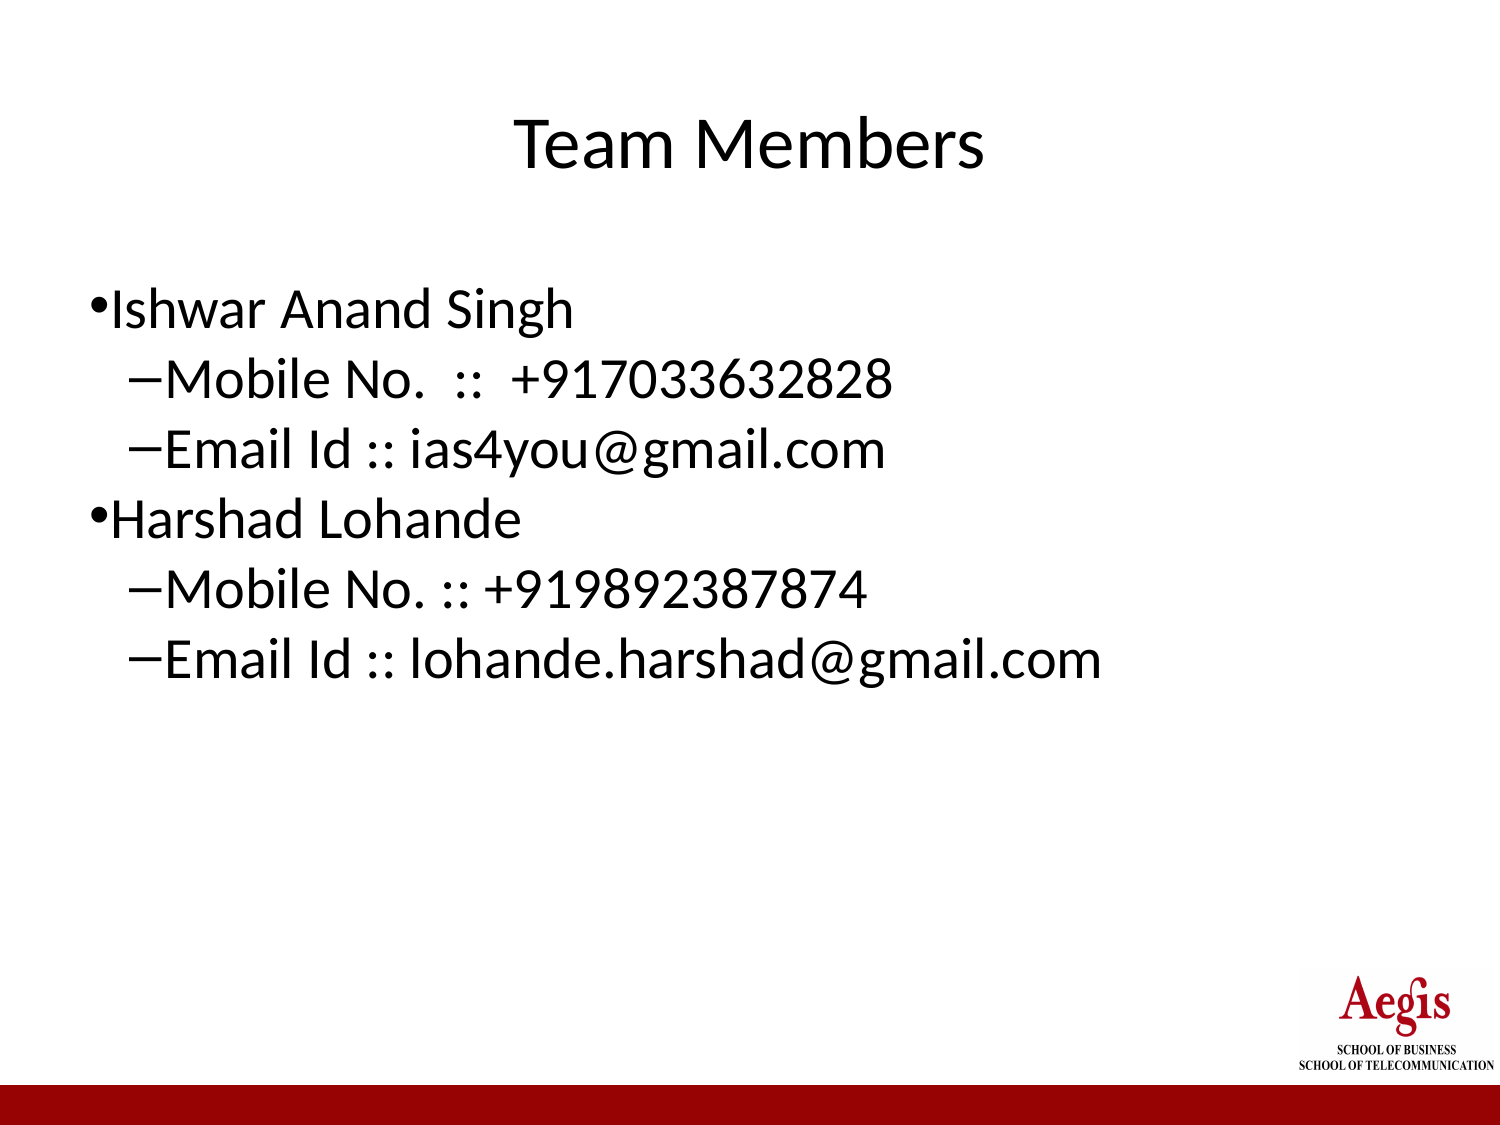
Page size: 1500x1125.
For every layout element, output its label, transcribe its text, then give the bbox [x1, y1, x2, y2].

picture [1299, 969, 1494, 1070]
text_box Ishwar Anand Singh Mobile No. :: +917033632828 Email Id :: ias4you@gmail.com Harshad Lohande Mobile No. :: +919892387874 Email Id :: lohande.harshad@gmail.com [75, 262, 1425, 1005]
text_box Team Members [75, 45, 1425, 233]
